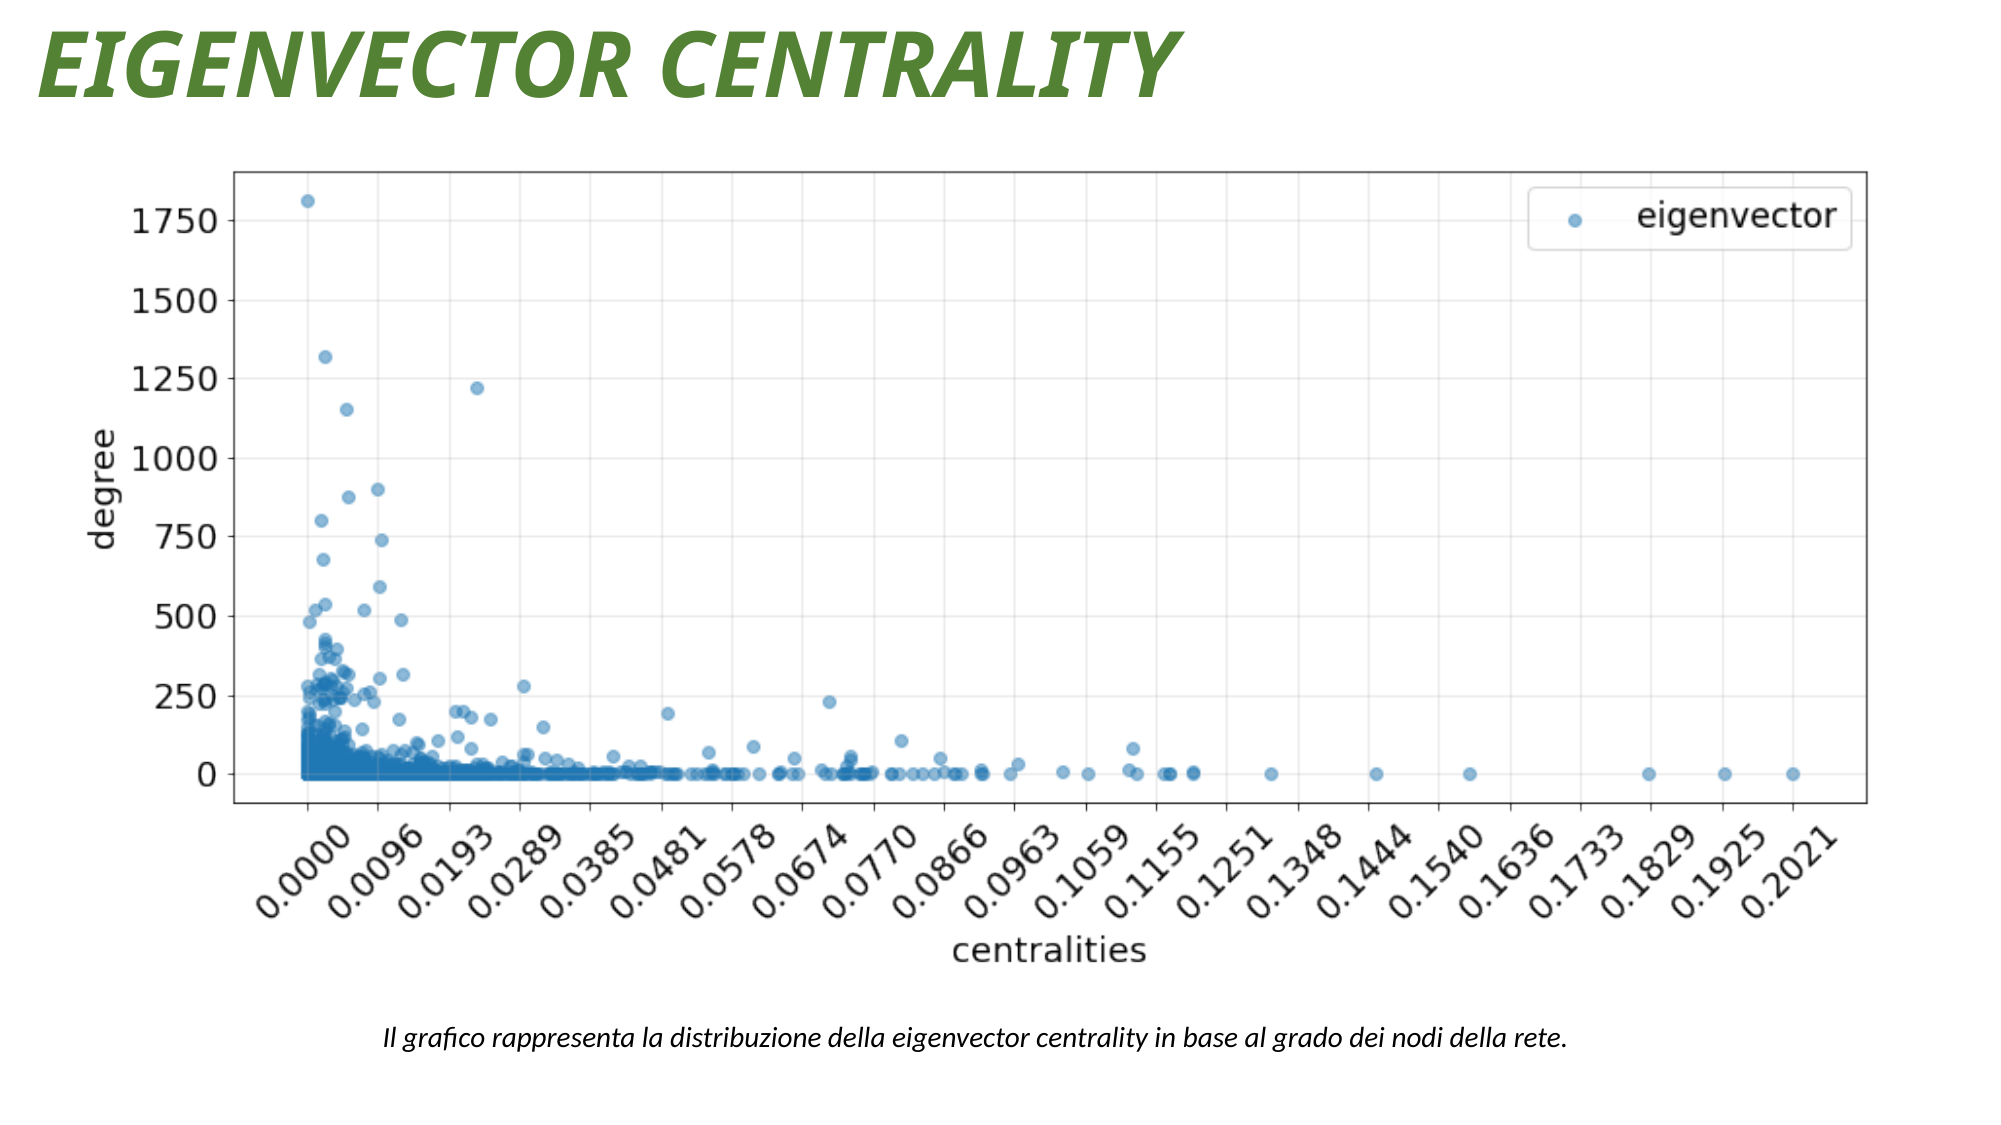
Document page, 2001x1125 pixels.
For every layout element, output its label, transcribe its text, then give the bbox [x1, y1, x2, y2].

text_box Il grafico rappresenta la distribuzione della eigenvector centrality in base al grado dei nodi della rete. [367, 1010, 1742, 1061]
title EIGENVECTOR CENTRALITY [21, 50, 1764, 195]
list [66, 150, 1889, 992]
